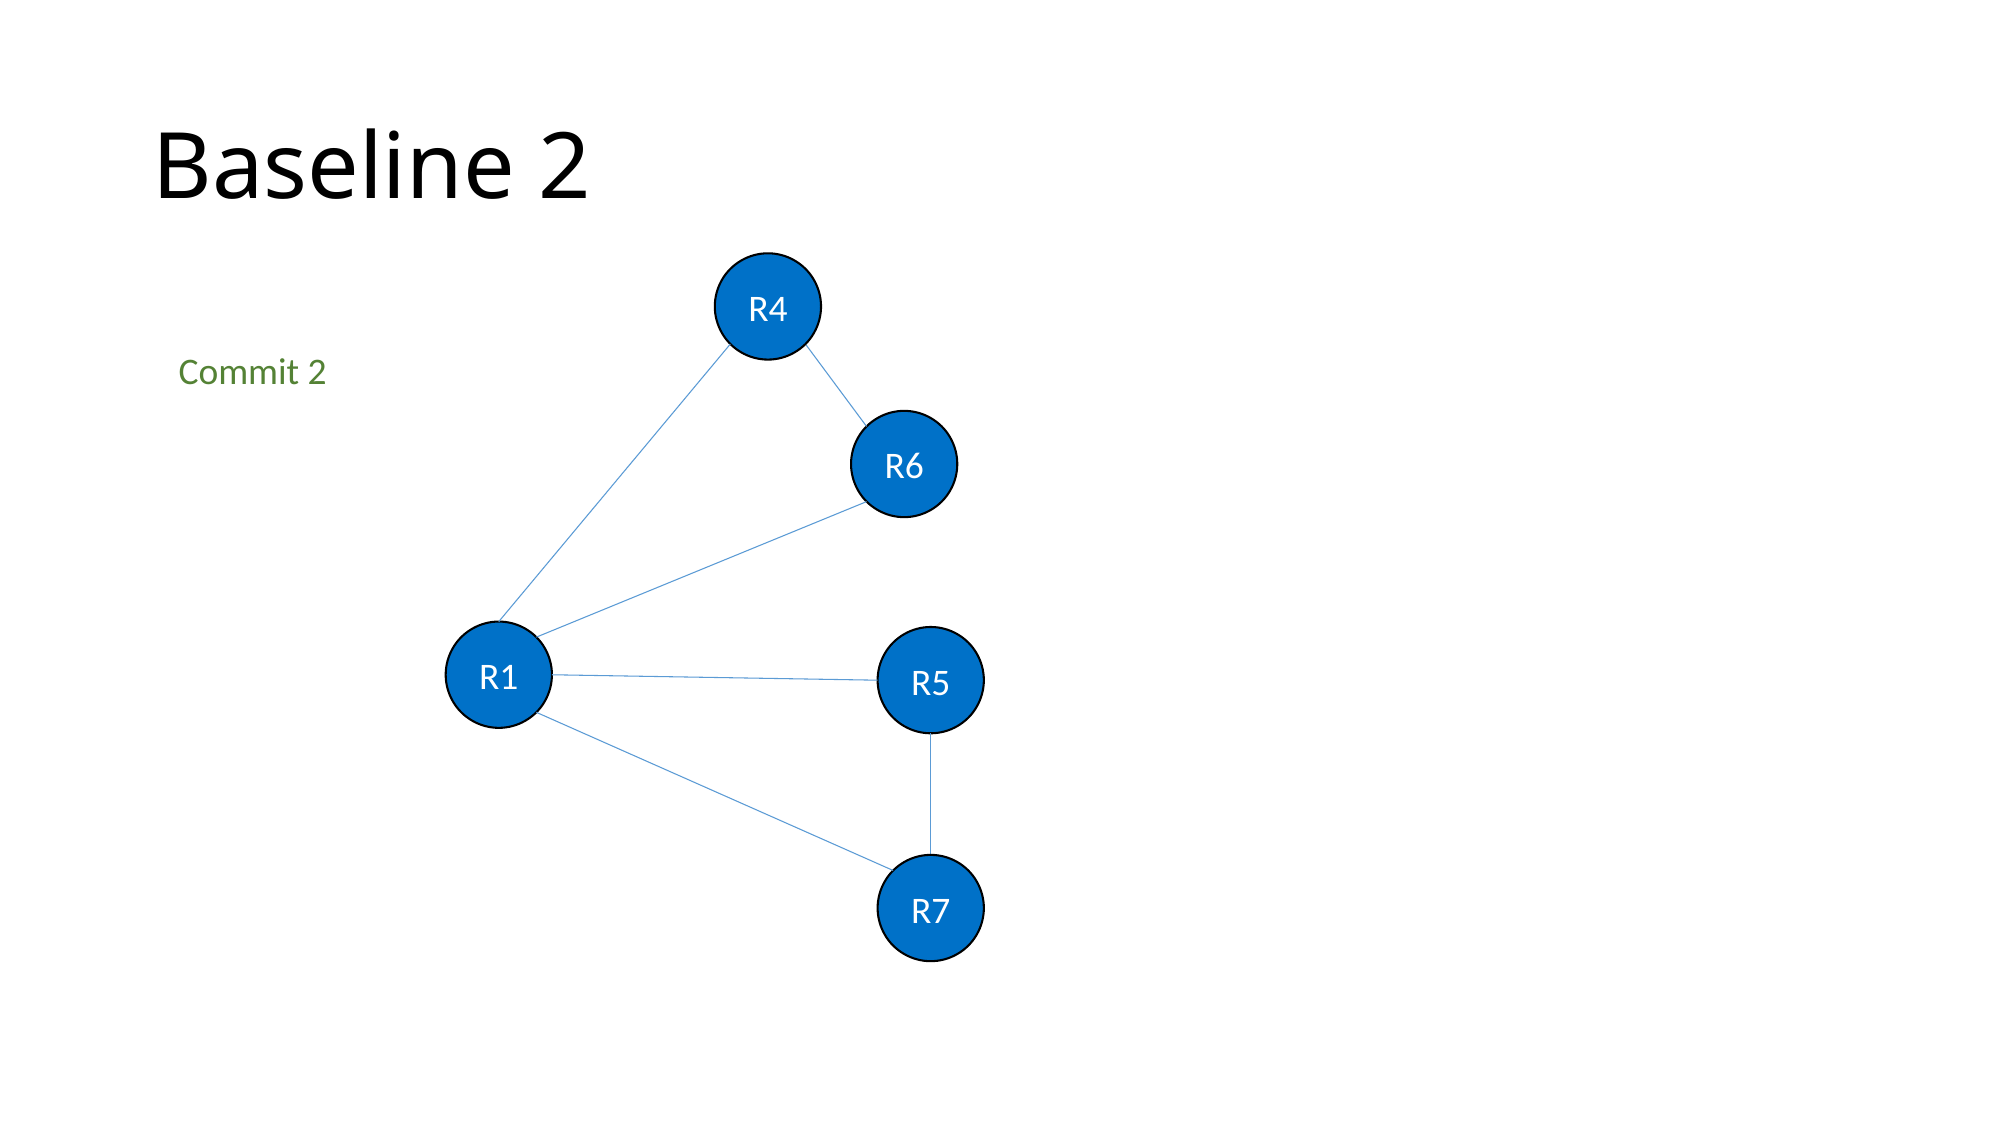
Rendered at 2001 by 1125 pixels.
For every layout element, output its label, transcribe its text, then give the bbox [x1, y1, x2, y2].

text_box R7 [876, 853, 985, 963]
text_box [536, 501, 867, 638]
text_box R6 [850, 409, 959, 519]
text_box R4 [713, 252, 823, 361]
text_box Commit 2 [163, 339, 342, 400]
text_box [551, 674, 878, 681]
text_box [498, 343, 731, 622]
text_box R5 [876, 625, 985, 735]
title Baseline 2 [137, 59, 1863, 278]
text_box R1 [444, 620, 553, 729]
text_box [536, 712, 894, 871]
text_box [805, 344, 867, 427]
